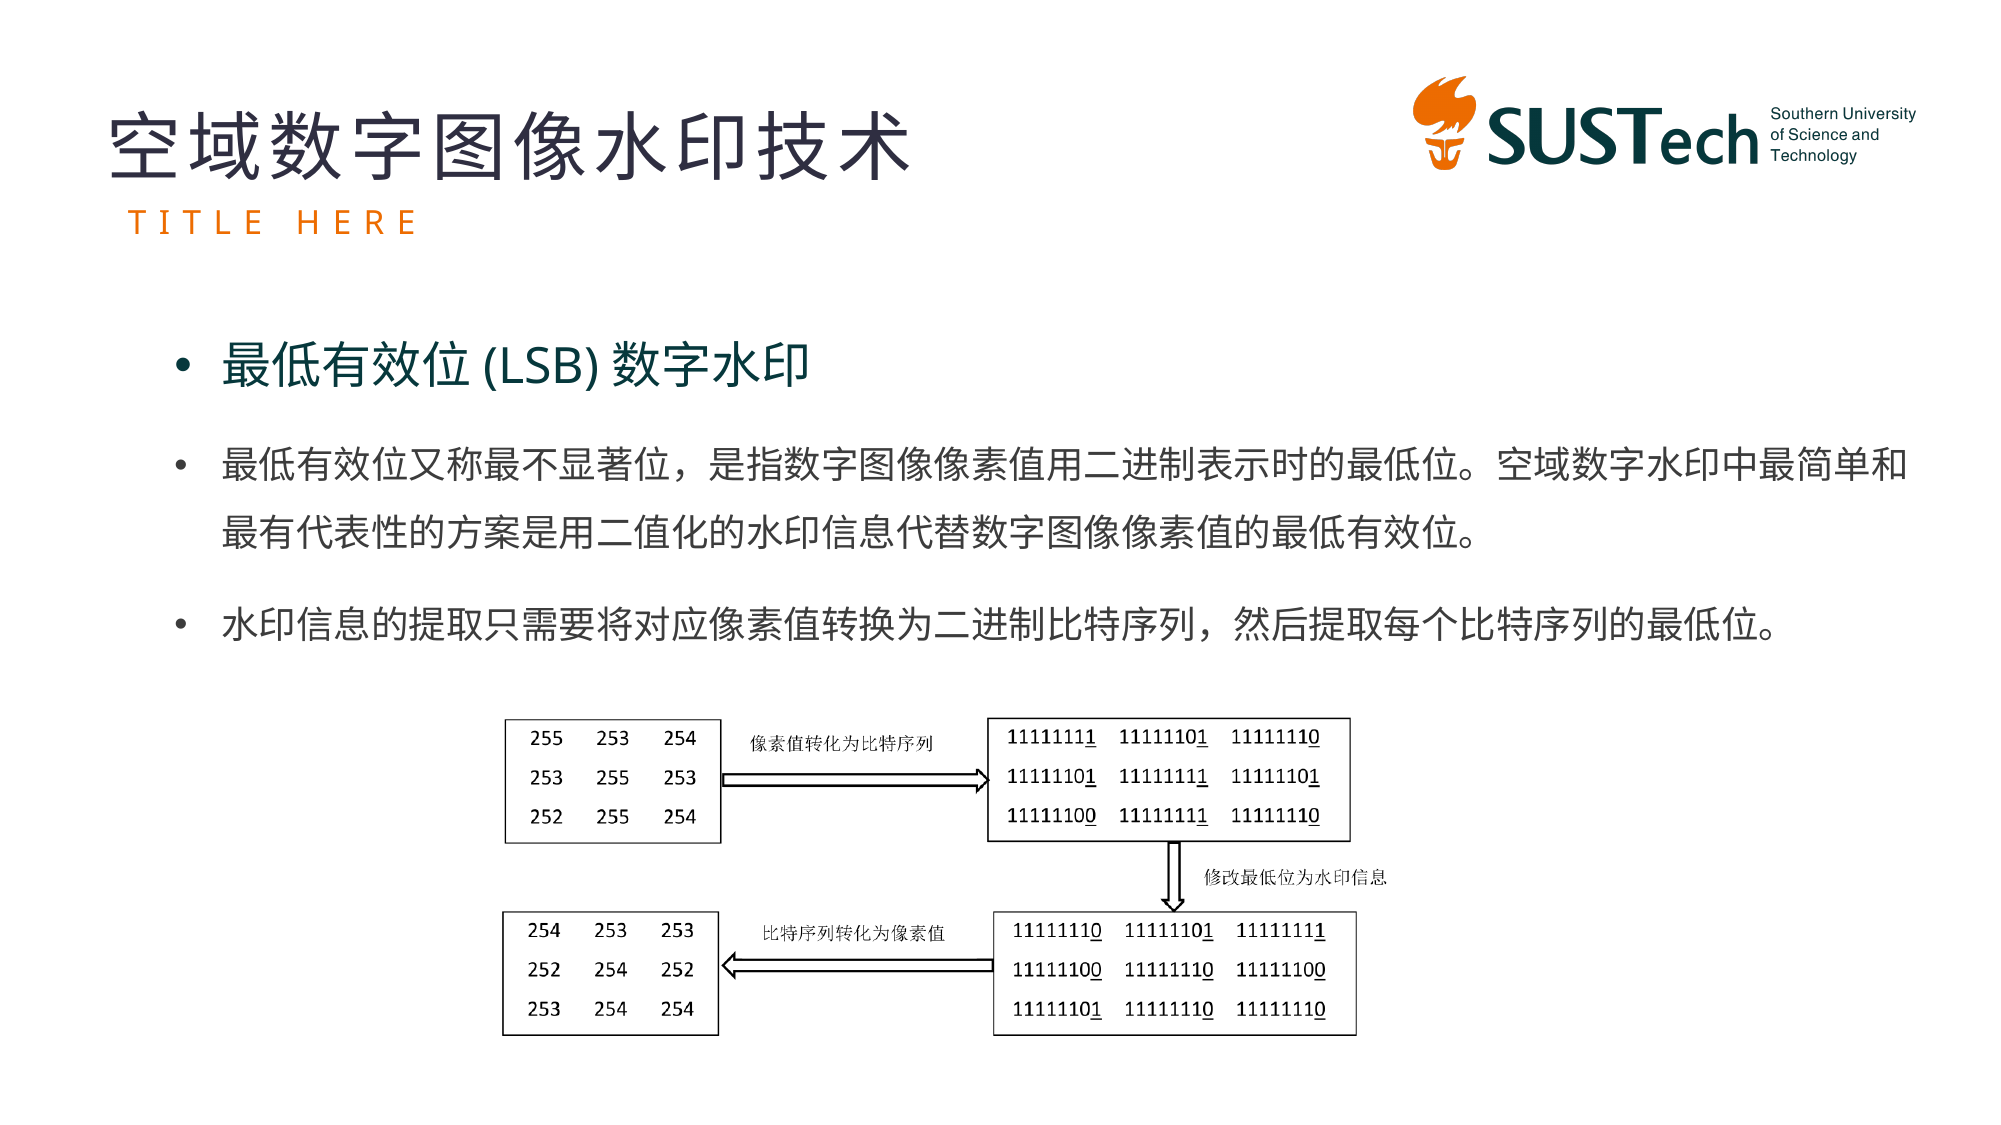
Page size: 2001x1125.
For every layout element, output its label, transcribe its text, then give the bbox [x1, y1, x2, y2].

text_box 空域数字图像水印技术 TITLE HERE [91, 91, 928, 249]
picture [1413, 76, 1916, 170]
picture [477, 695, 1394, 1043]
text_box 最低有效位(LSB)数字水印 最低有效位又称最不显著位，是指数字图像像素值用二进制表示时的最低位。空域数字水印中最简单和最有代表性的方案是用二值化的水印信息代替数字图像像素值的最低有效位。 水印信息的提取只需要将对应像素值转换为二进制比特序列，然后提取每个比特序列的最低位。 [84, 296, 1940, 654]
